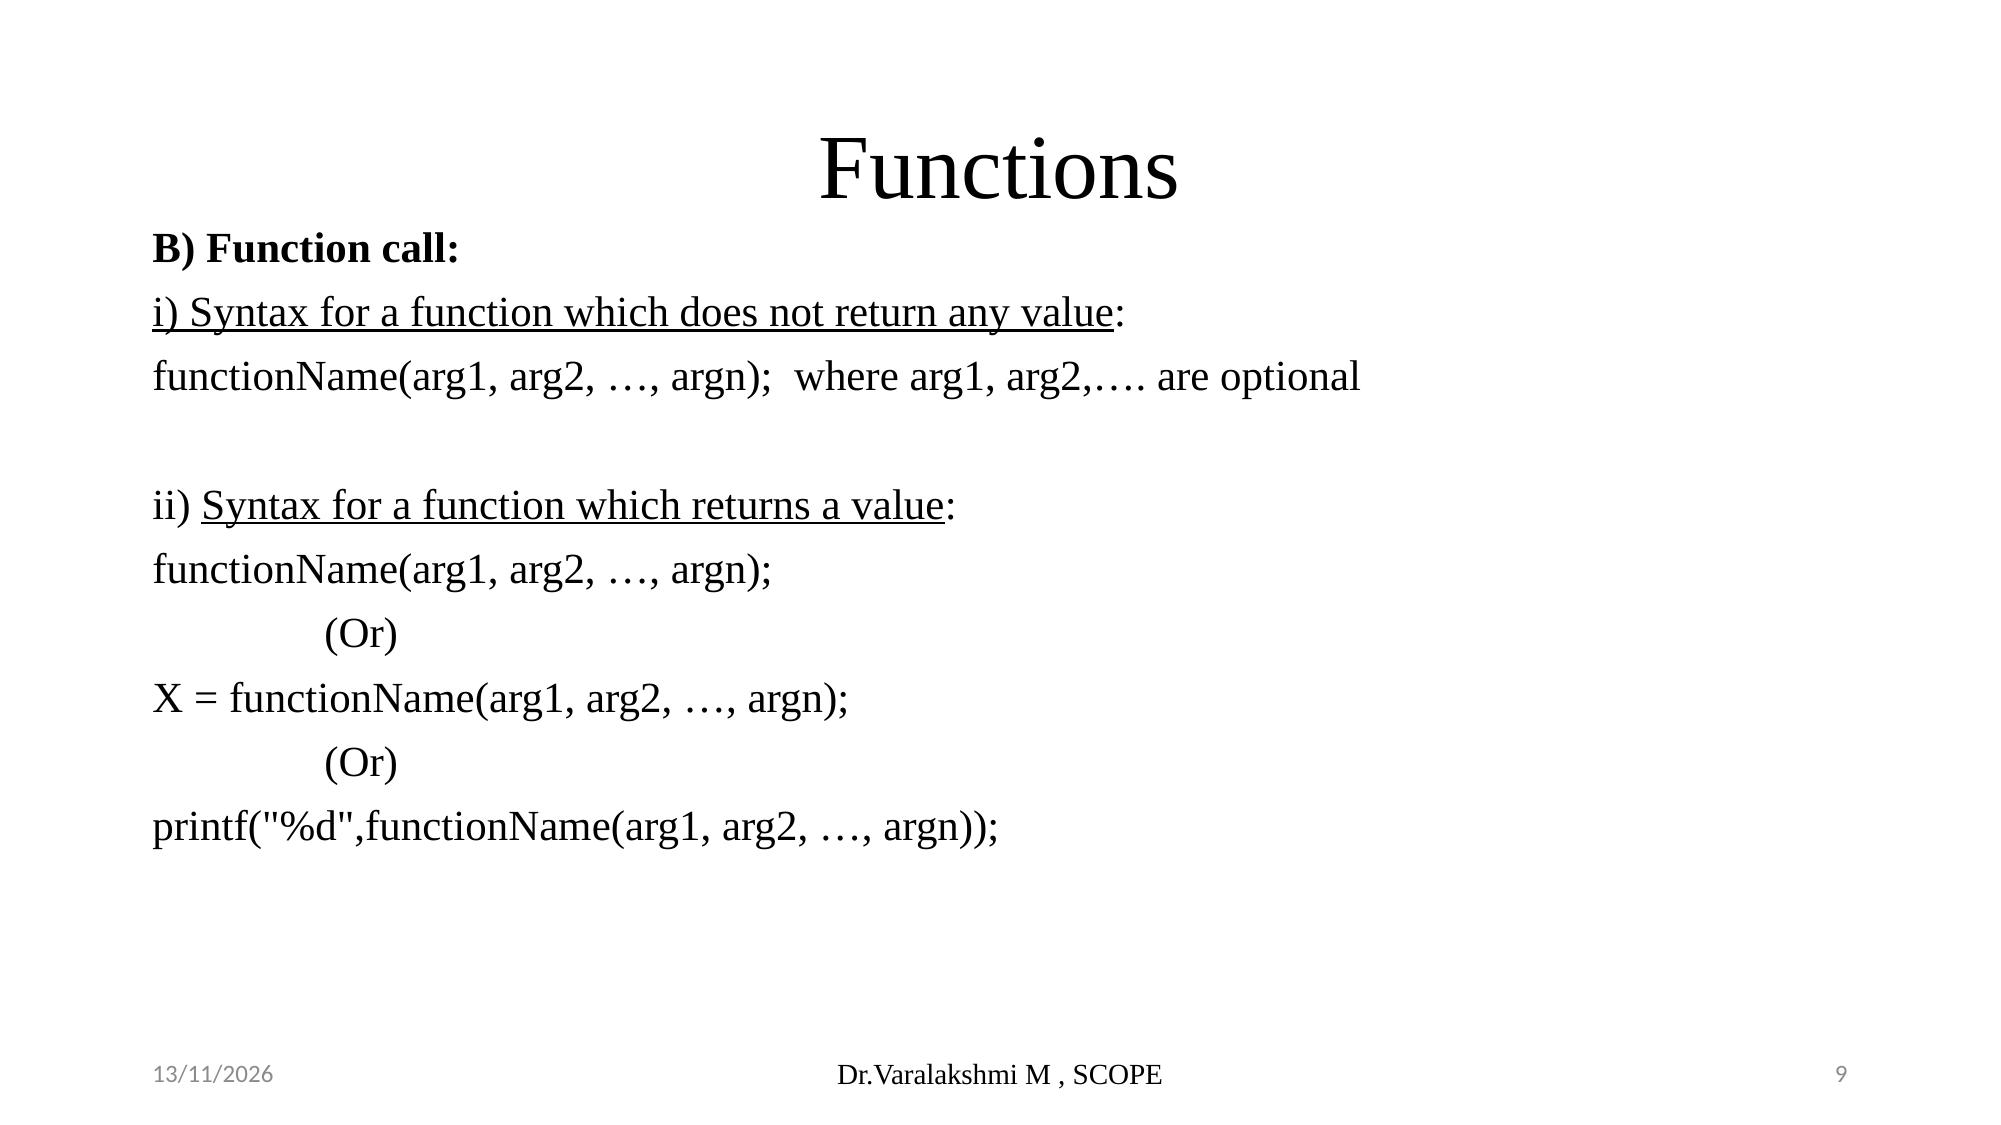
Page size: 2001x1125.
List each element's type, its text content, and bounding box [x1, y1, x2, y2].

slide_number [137, 1042, 588, 1103]
slide_number 9 [1412, 1042, 1863, 1103]
title Functions [137, 59, 1863, 217]
list B) Function call: i) Syntax for a function which does not return any value: functionName(arg1, arg2, …, argn); where arg1, arg2,…. are optional ii) Syntax for a function which returns a value: functionName(arg1, arg2, …, argn); (Or) X = functionName(arg1, arg2, …, argn); (Or) printf("%d",functionName(arg1, arg2, …, argn)); [137, 217, 1863, 1043]
footer Dr.Varalakshmi M , SCOPE [662, 1042, 1338, 1103]
